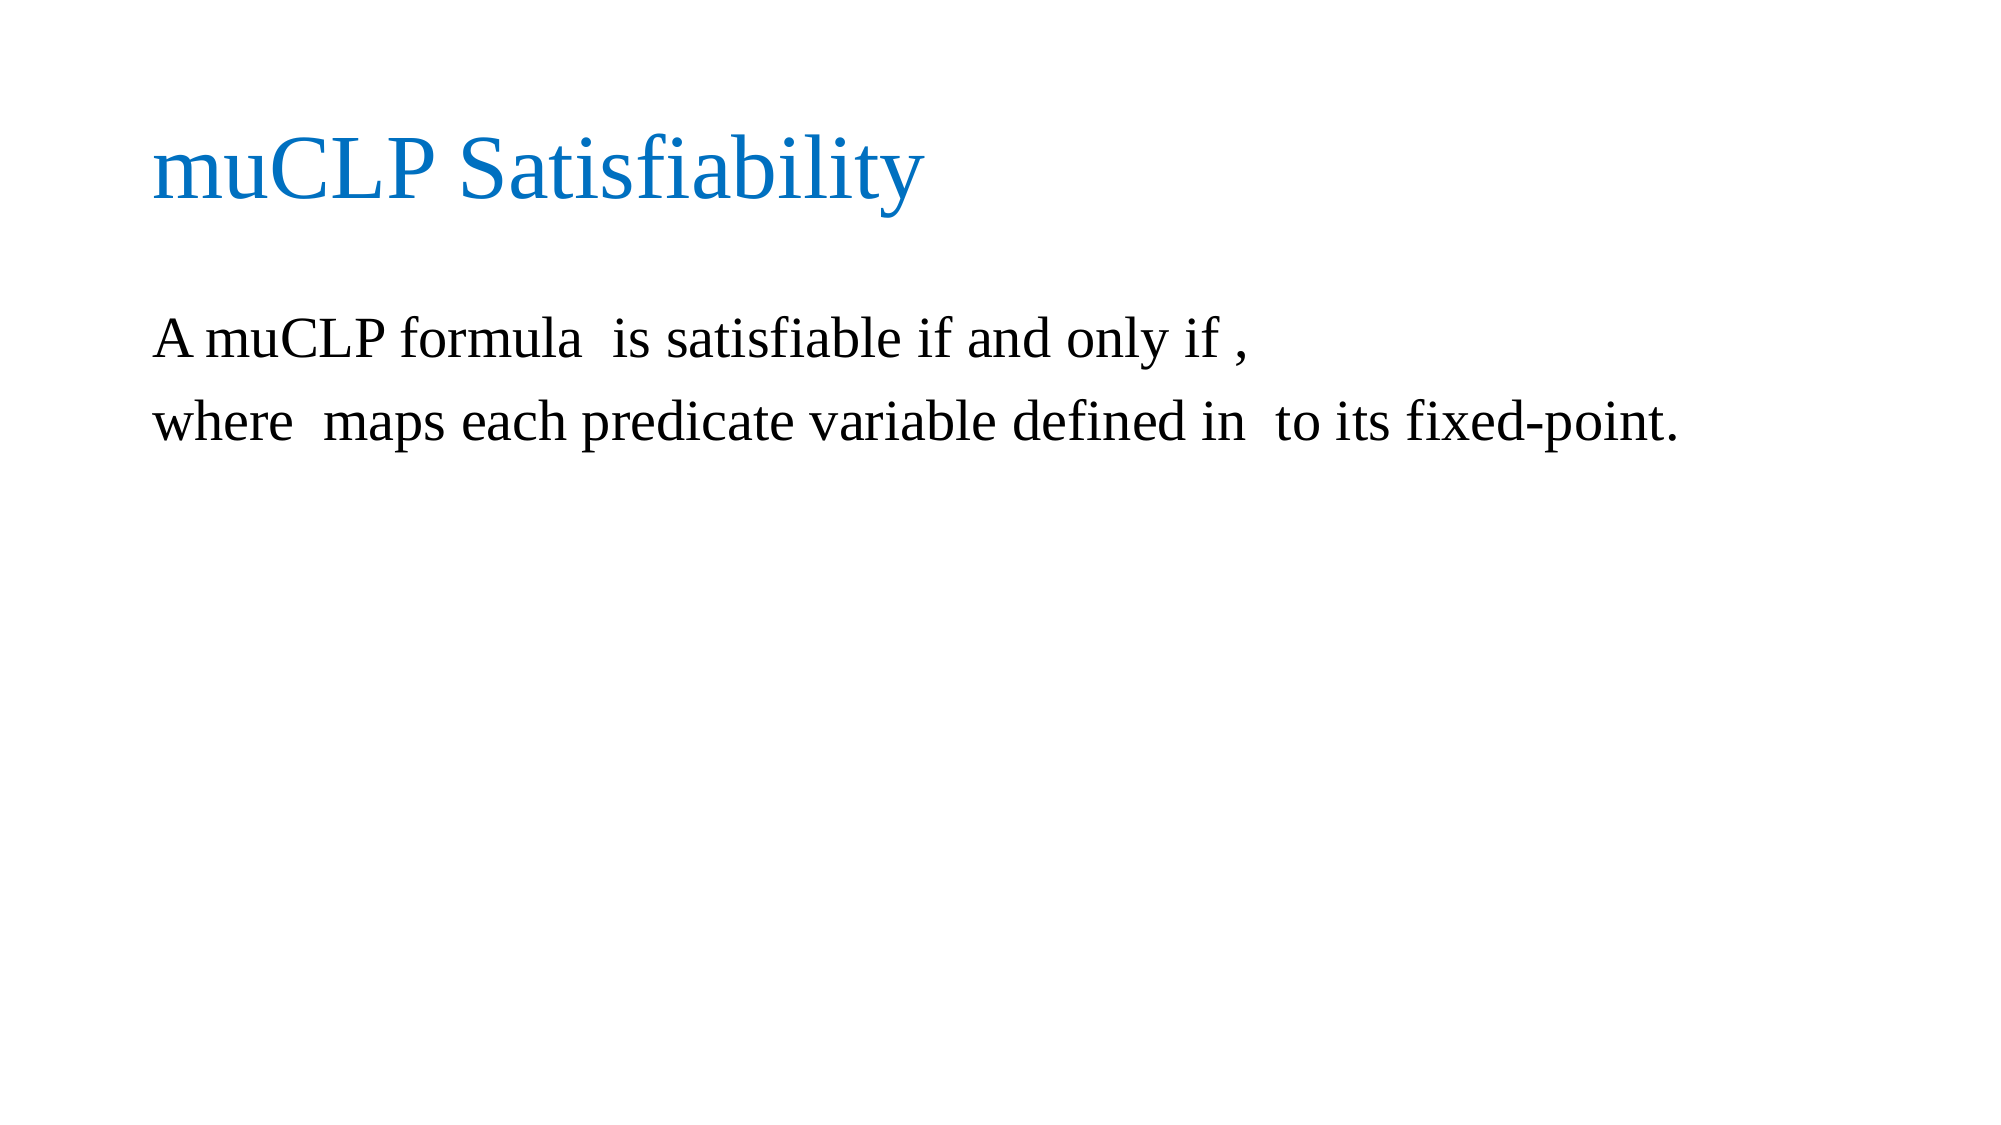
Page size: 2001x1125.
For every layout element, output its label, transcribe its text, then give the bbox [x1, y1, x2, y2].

title muCLP Satisfiability [137, 59, 1863, 278]
